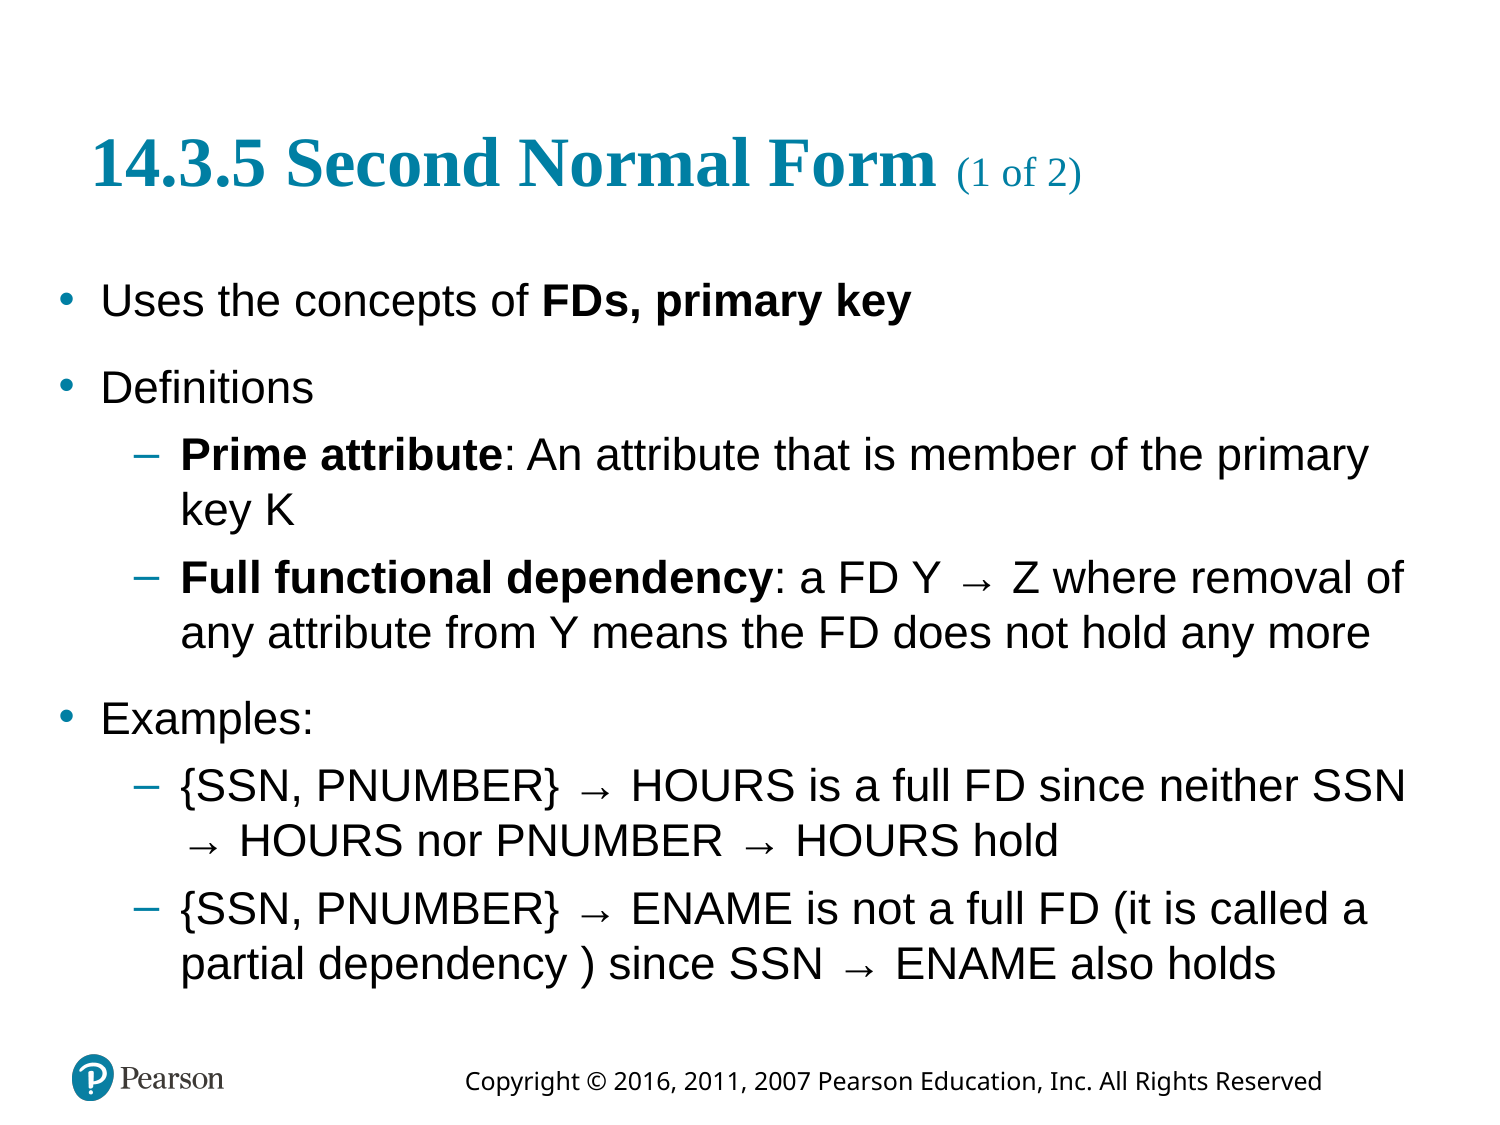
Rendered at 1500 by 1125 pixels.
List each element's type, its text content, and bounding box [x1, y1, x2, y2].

picture [72, 1054, 88, 1070]
picture [98, 1054, 224, 1101]
list Uses the concepts of F D s, primary key Definitions Prime attribute: An attribute that is member of the primary key K Full functional dependency: a F D Y → Z where removal of any attribute from Y means the F D does not hold any more Examples: {S S N, PNUMBER} → HOURS is a full F D since neither S S N → HOURS nor PNUMBER → HOURS hold {S S N, PNUMBER} → ENAME is not a full F D (it is called a partial dependency ) since S S N → ENAME also holds [43, 256, 1425, 996]
picture [80, 1063, 106, 1088]
picture [72, 1087, 83, 1101]
title 14.3.5 Second Normal Form (1 of 2) [75, 35, 1425, 216]
